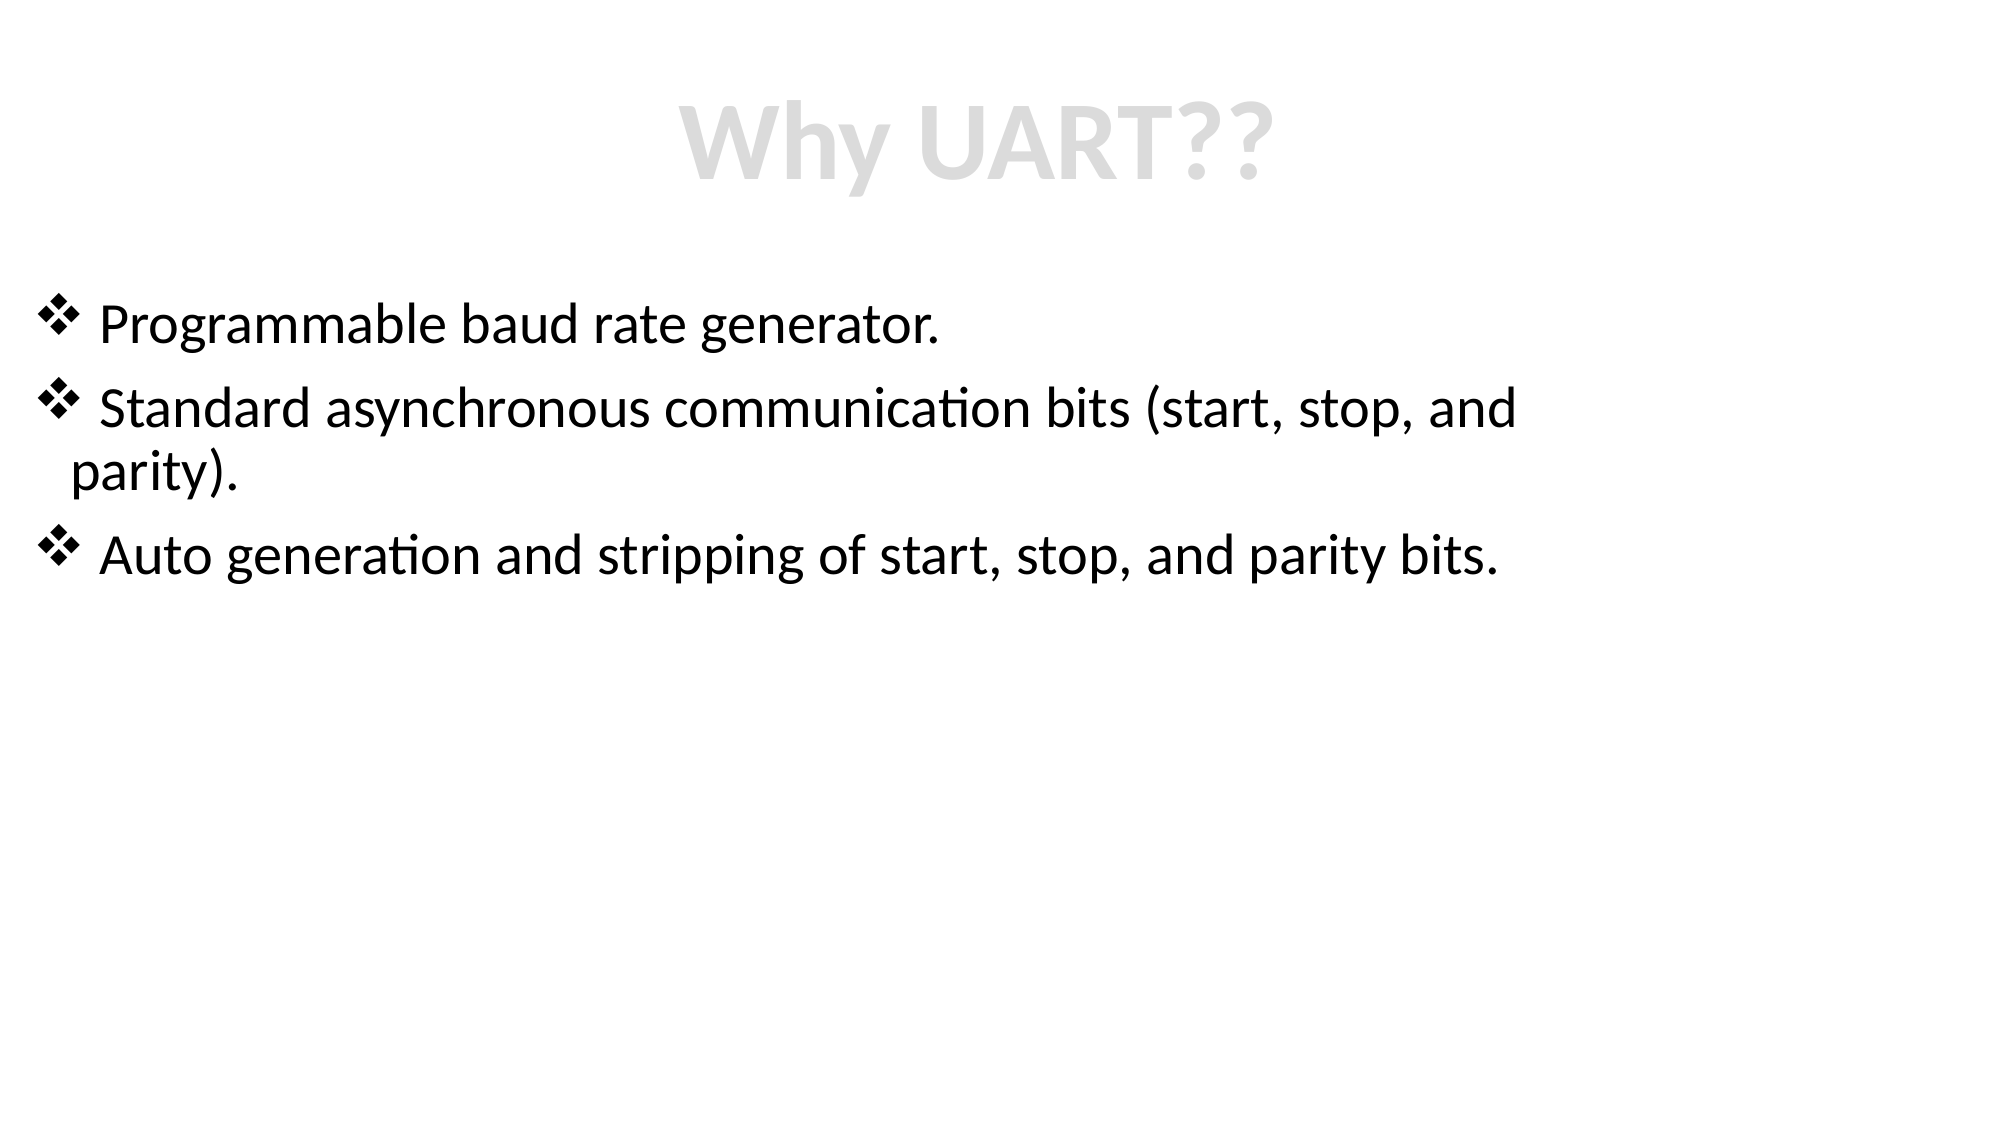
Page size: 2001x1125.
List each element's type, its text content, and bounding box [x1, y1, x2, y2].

text_box Why UART?? [662, 59, 1294, 210]
list Programmable baud rate generator. Standard asynchronous communication bits (start, stop, and parity). Auto generation and stripping of start, stop, and parity bits. [17, 286, 1629, 900]
